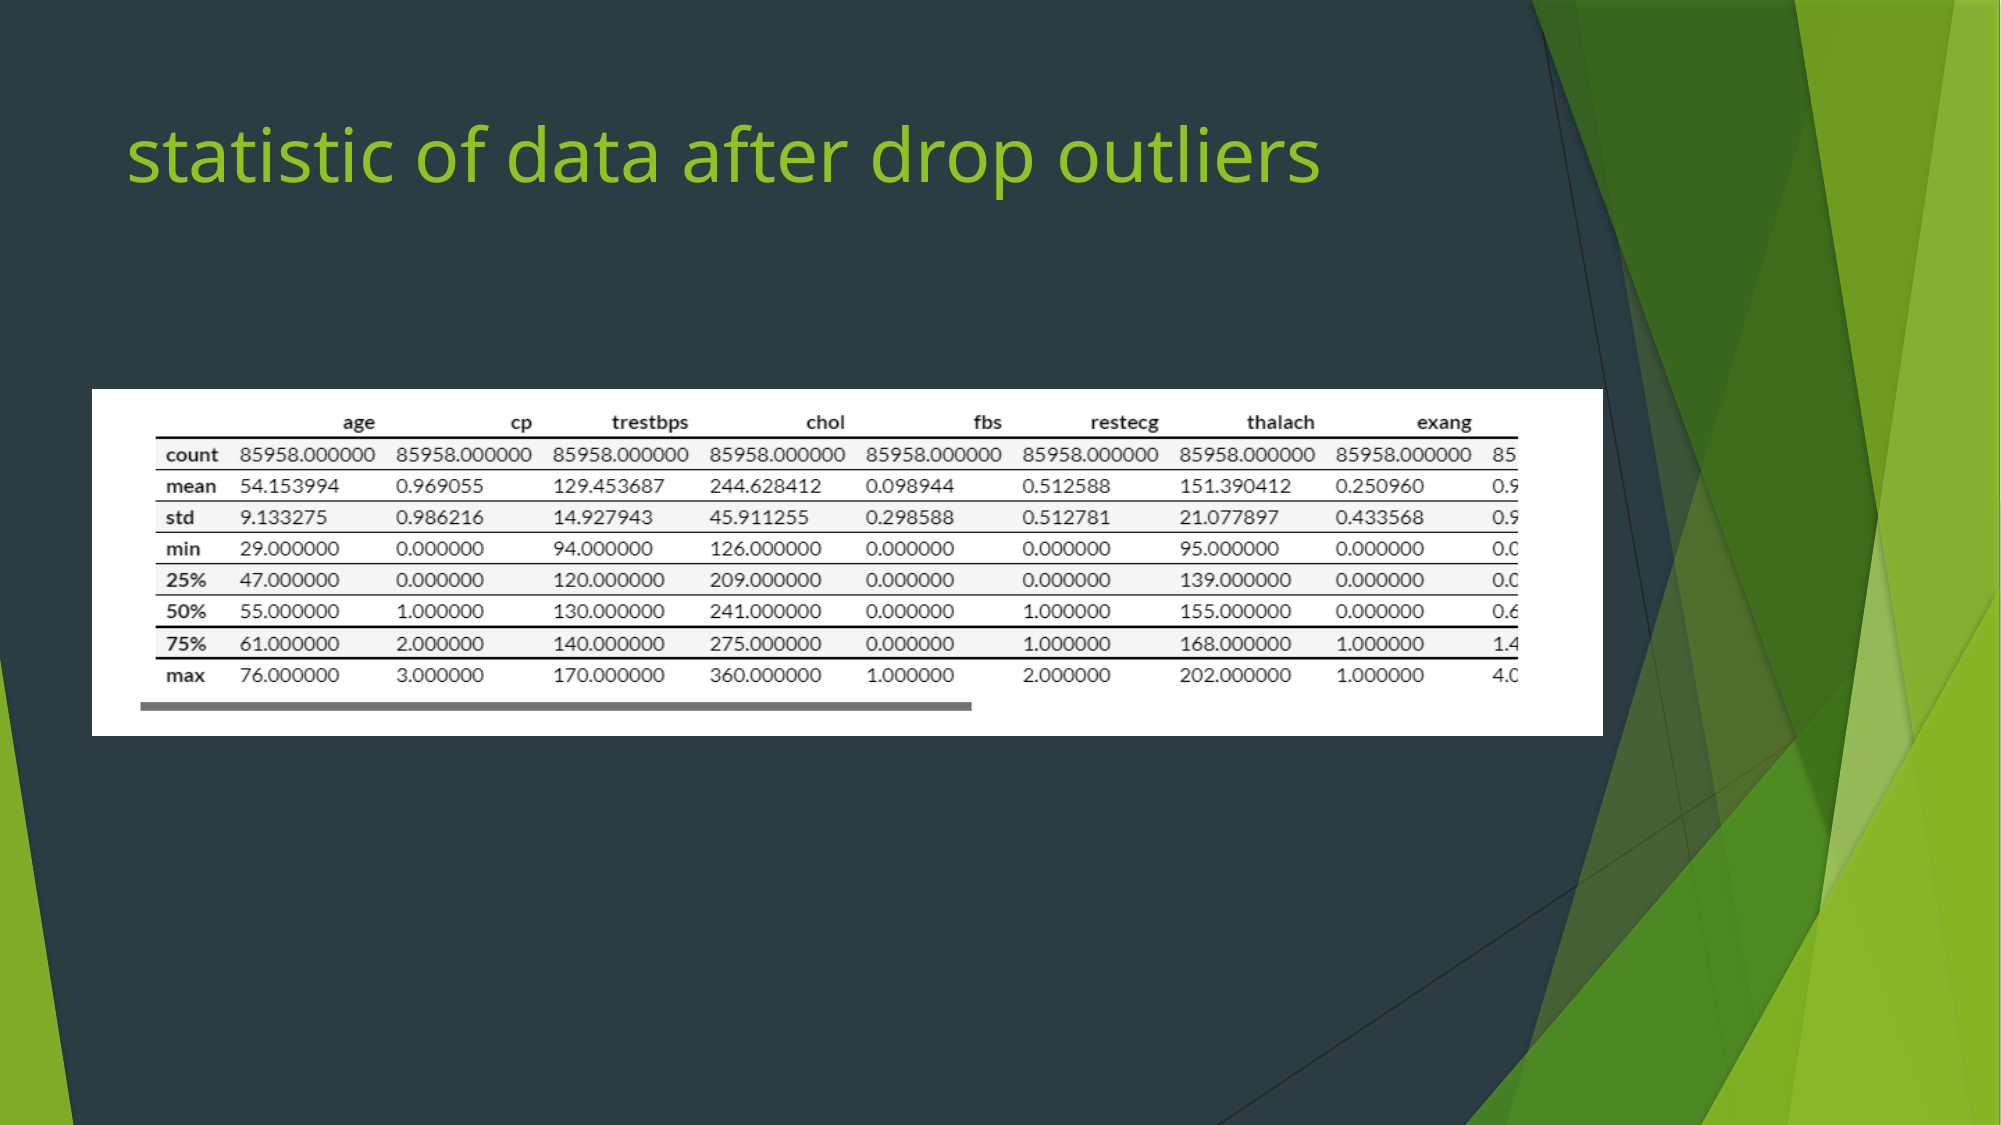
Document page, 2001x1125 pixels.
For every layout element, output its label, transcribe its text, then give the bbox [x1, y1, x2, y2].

picture [91, 388, 1603, 737]
title statistic of data after drop outliers [111, 99, 1522, 317]
